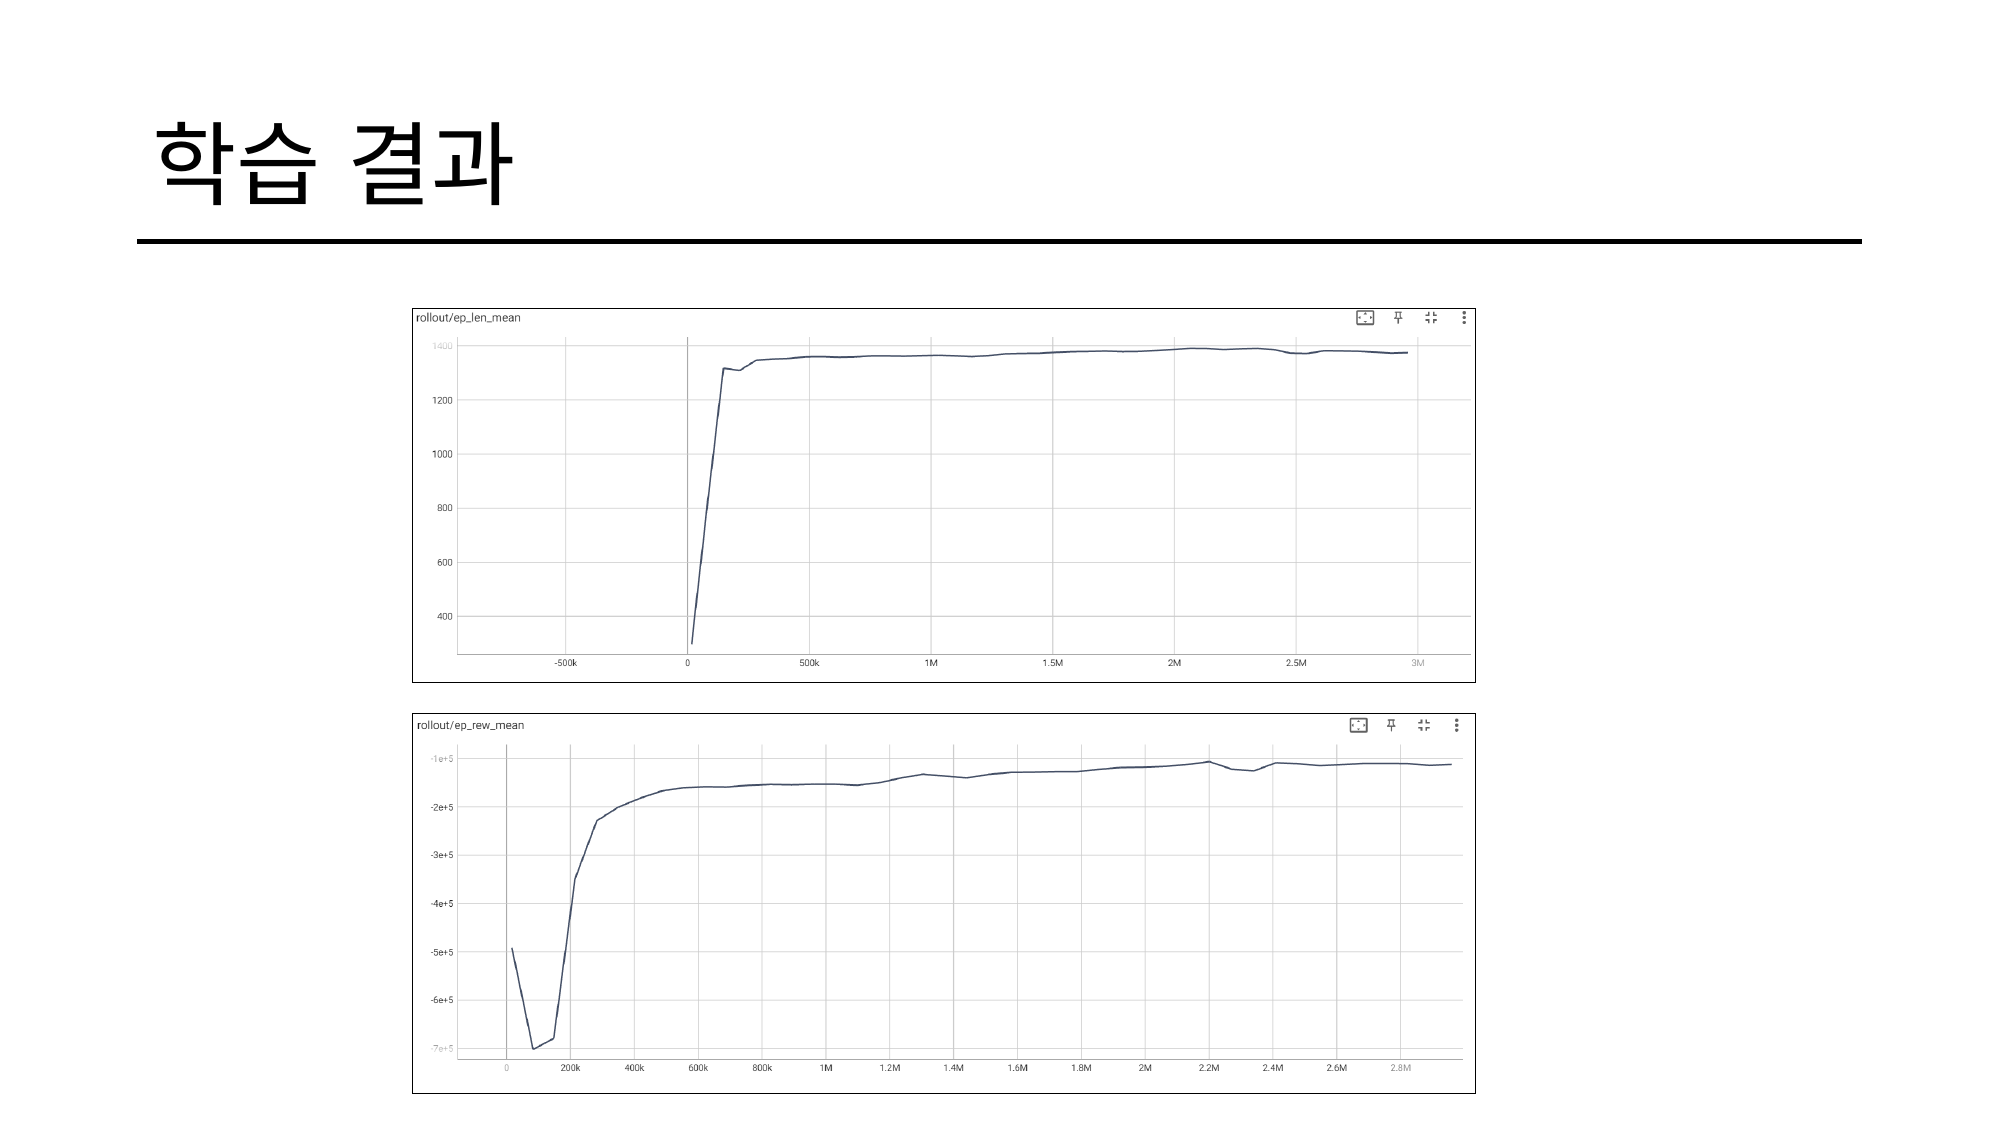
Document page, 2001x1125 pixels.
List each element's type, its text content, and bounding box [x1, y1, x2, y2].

title 학습 결과 [137, 59, 1863, 278]
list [412, 308, 1476, 683]
picture [412, 713, 1476, 1094]
